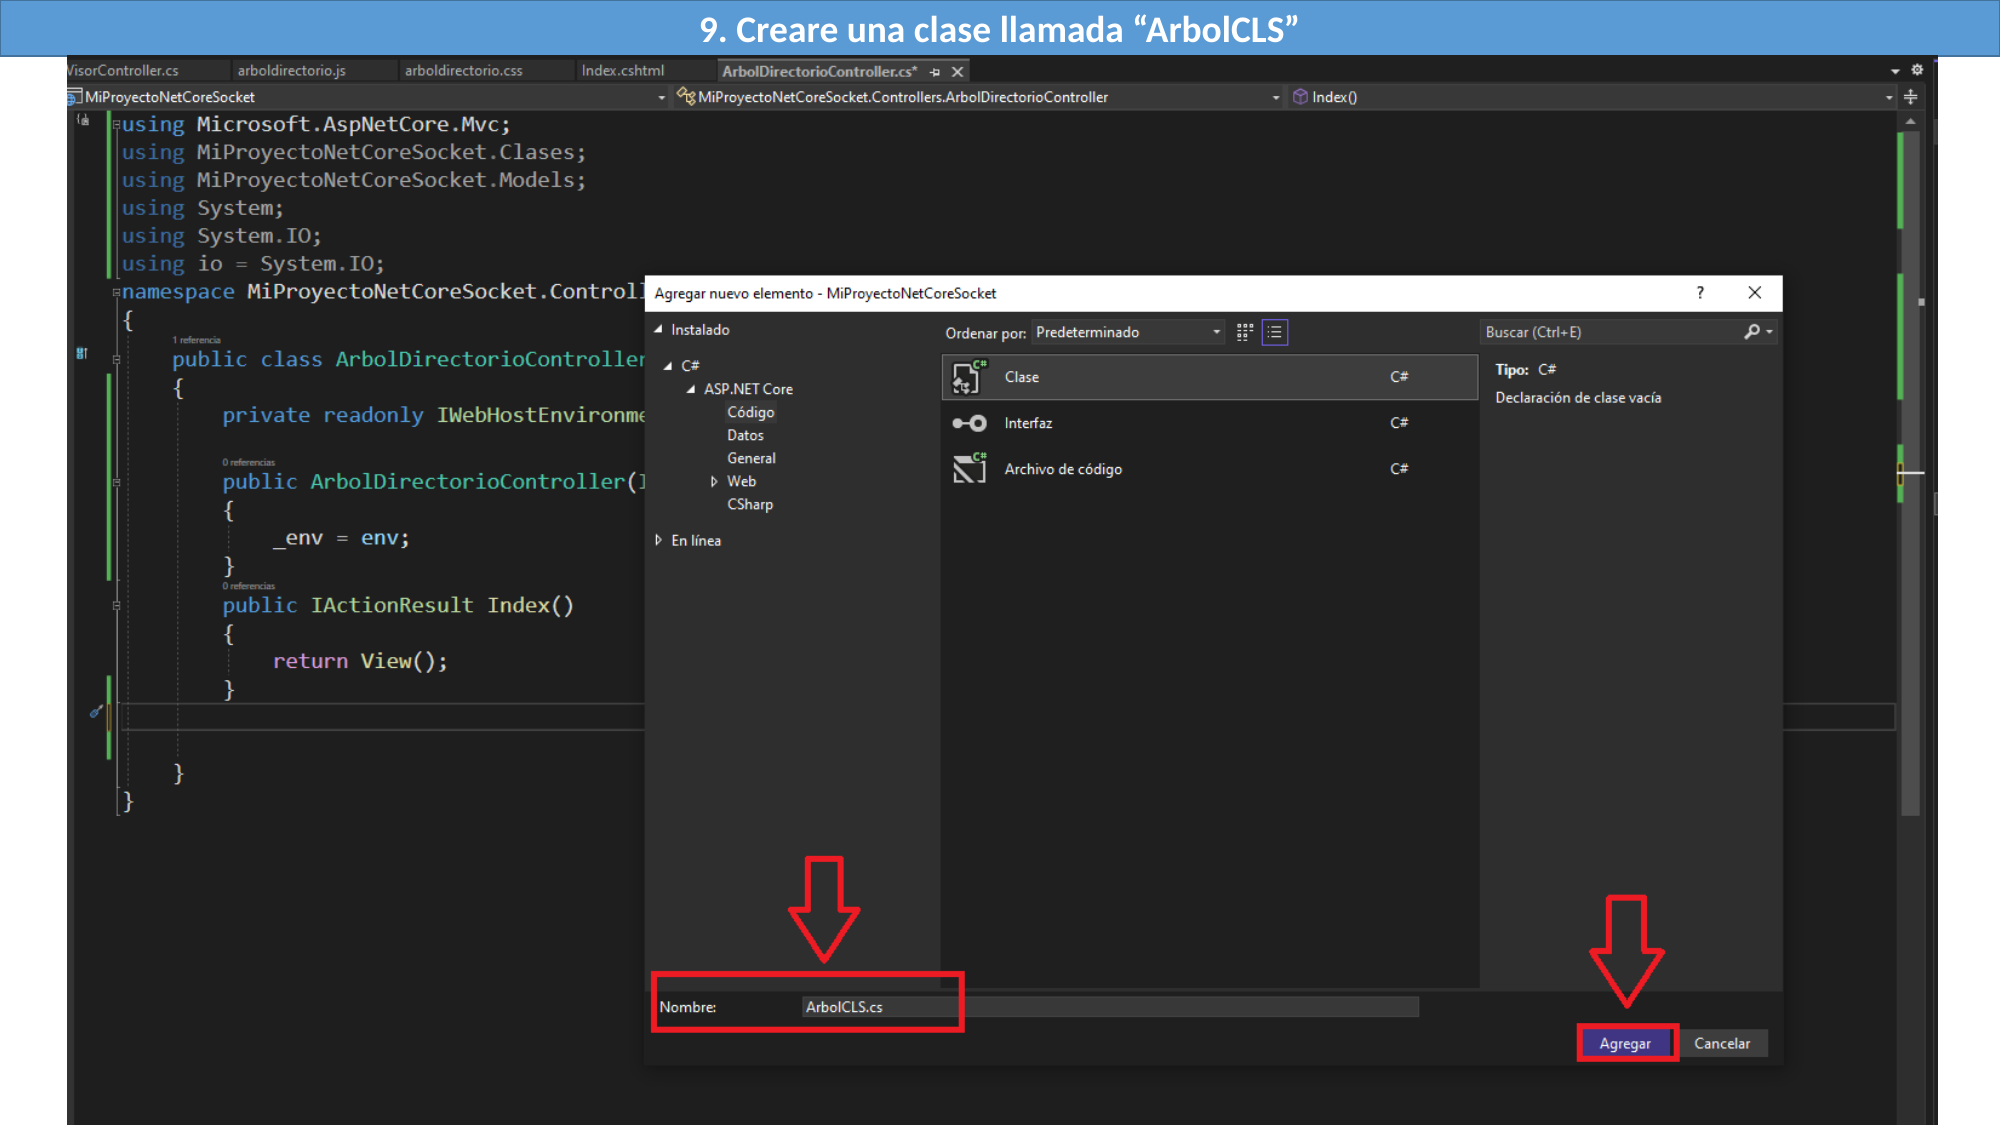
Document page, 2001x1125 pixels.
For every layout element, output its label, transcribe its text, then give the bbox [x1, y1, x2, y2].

text_box 9. Creare una clase llamada “ArbolCLS” [0, 0, 2000, 57]
picture [67, 55, 1938, 1125]
